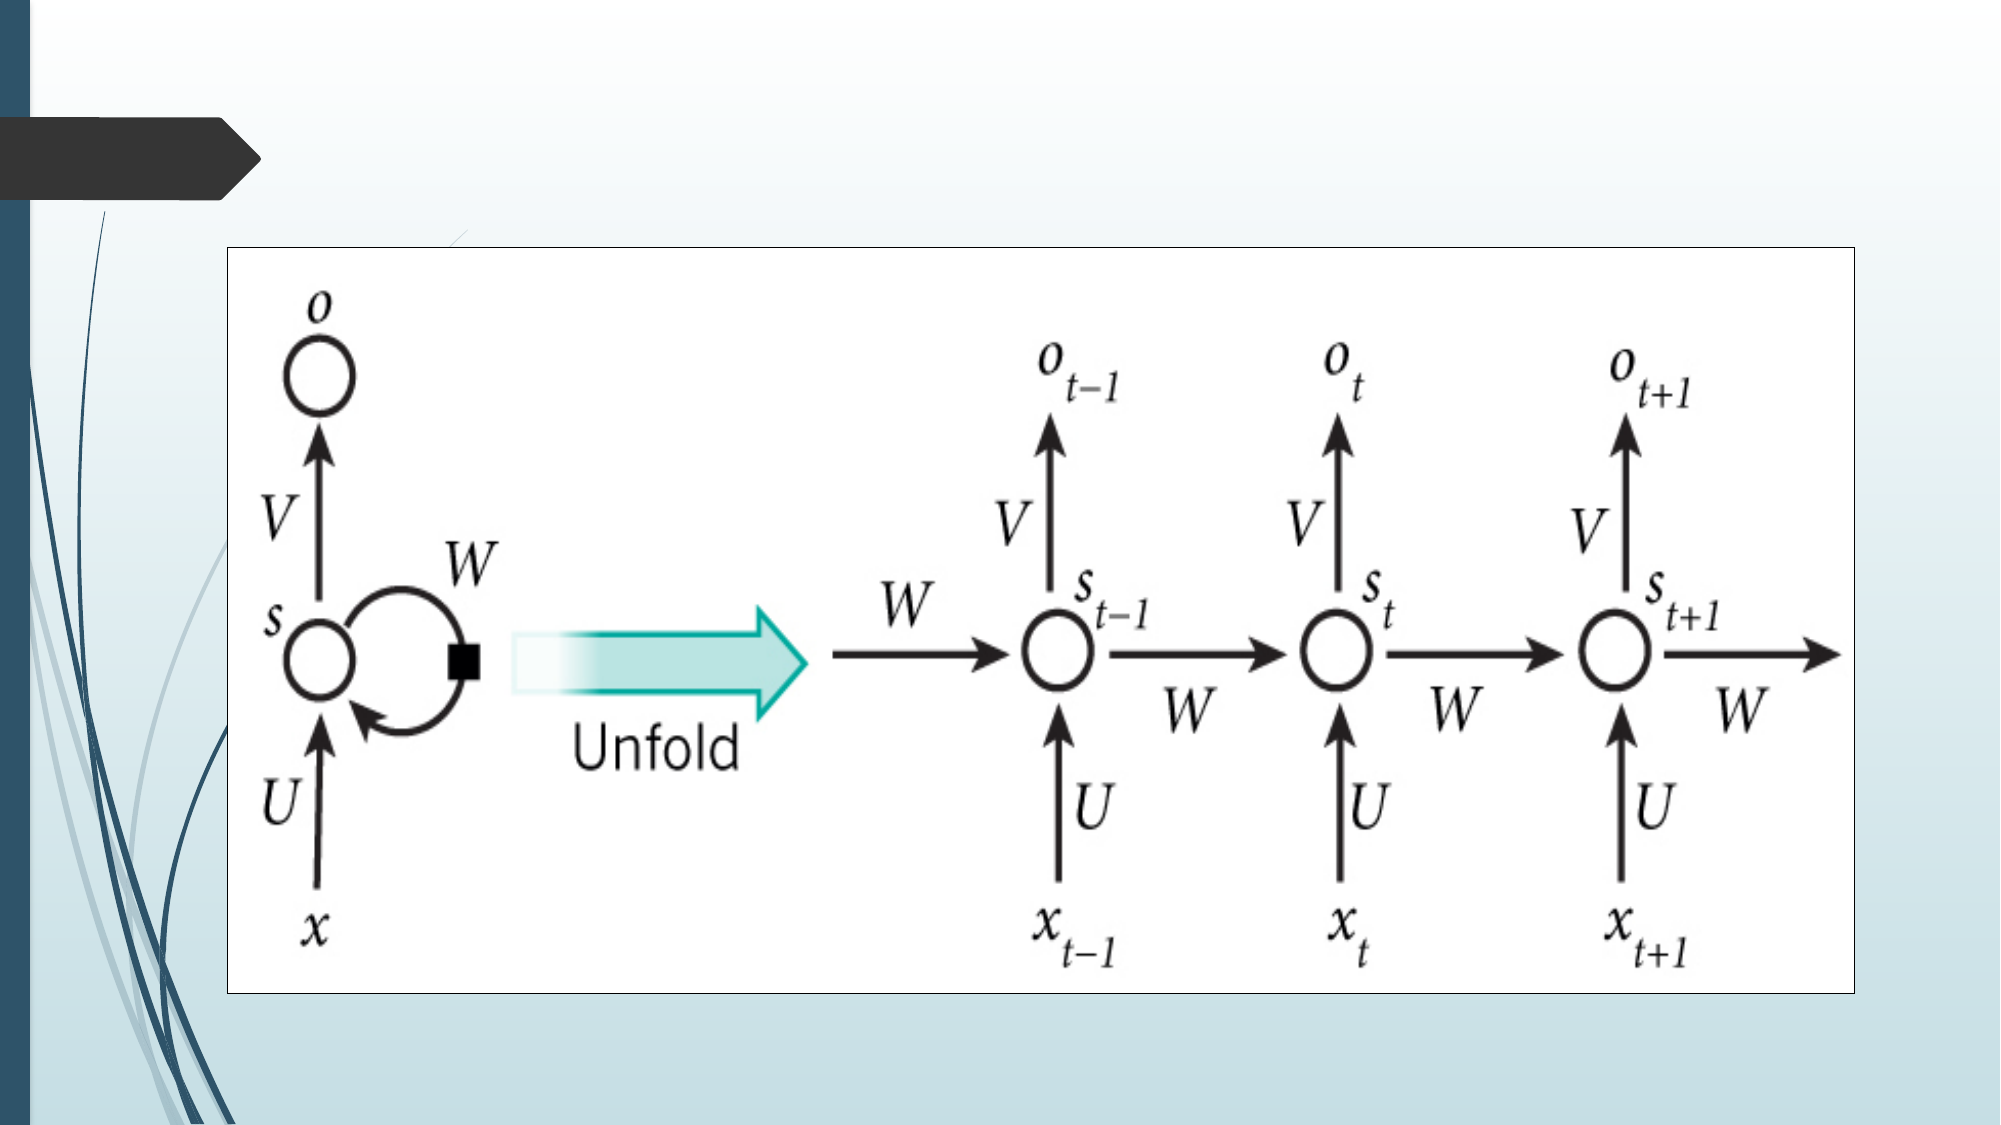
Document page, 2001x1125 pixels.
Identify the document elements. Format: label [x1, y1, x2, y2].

picture [227, 247, 1855, 994]
